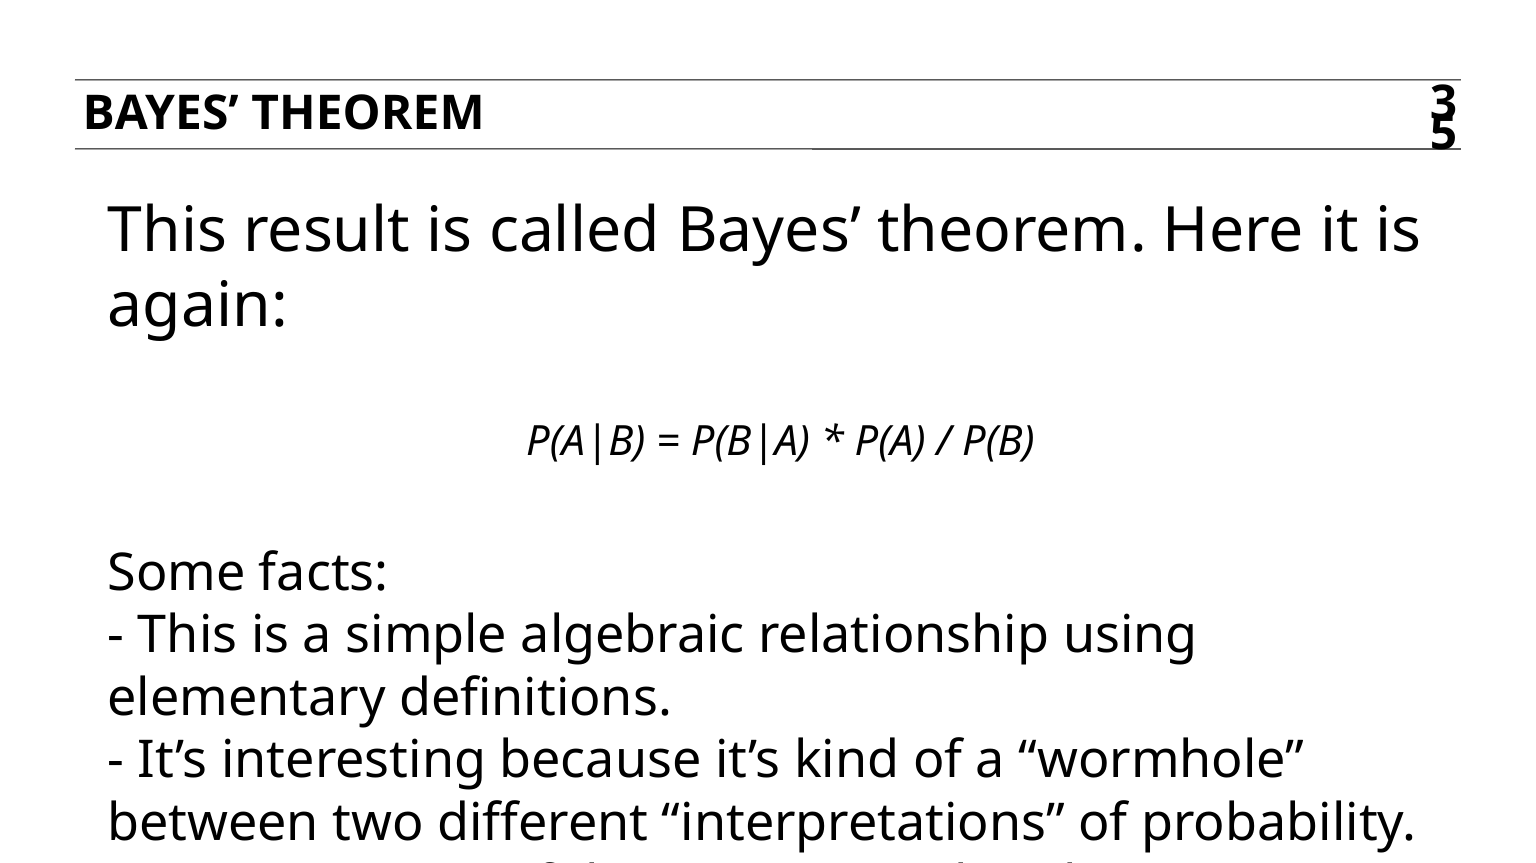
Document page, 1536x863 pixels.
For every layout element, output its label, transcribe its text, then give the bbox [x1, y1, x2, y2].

list Bayes’ theorem [67, 81, 1118, 132]
slide_number 35 [1419, 86, 1461, 138]
text_box This result is called Bayes’ theorem. Here it is again: P(A|B) = P(B|A) * P(A) / P(B) Some facts: - This is a simple algebraic relationship using elementary definitions. - It’s interesting because it’s kind of a “wormhole” between two different “interpretations” of probability. - It’s a very powerful computational tool. [92, 181, 1468, 863]
